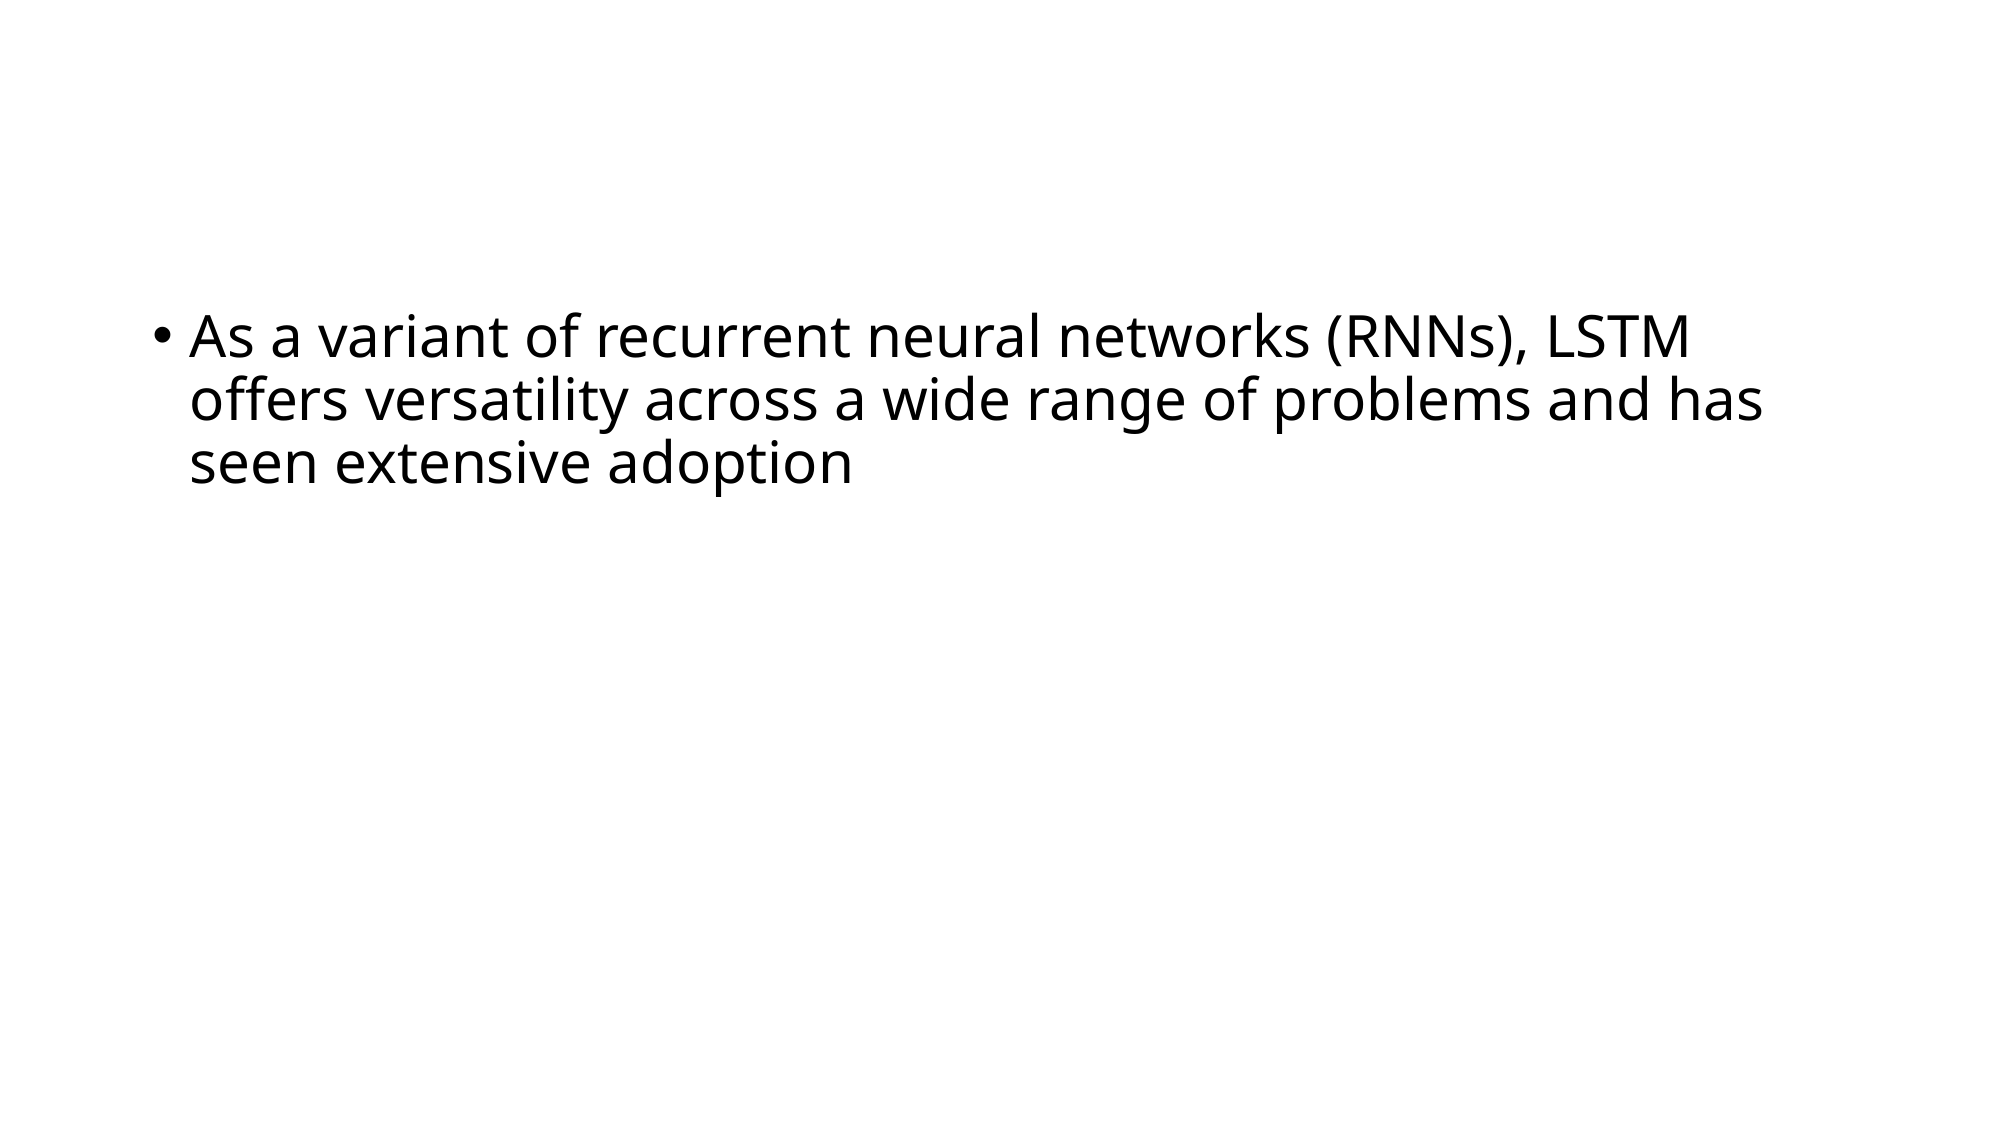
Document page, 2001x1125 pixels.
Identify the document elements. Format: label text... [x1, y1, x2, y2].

list As a variant of recurrent neural networks (RNNs), LSTM offers versatility across a wide range of problems and has seen extensive adoption [137, 299, 1863, 1014]
